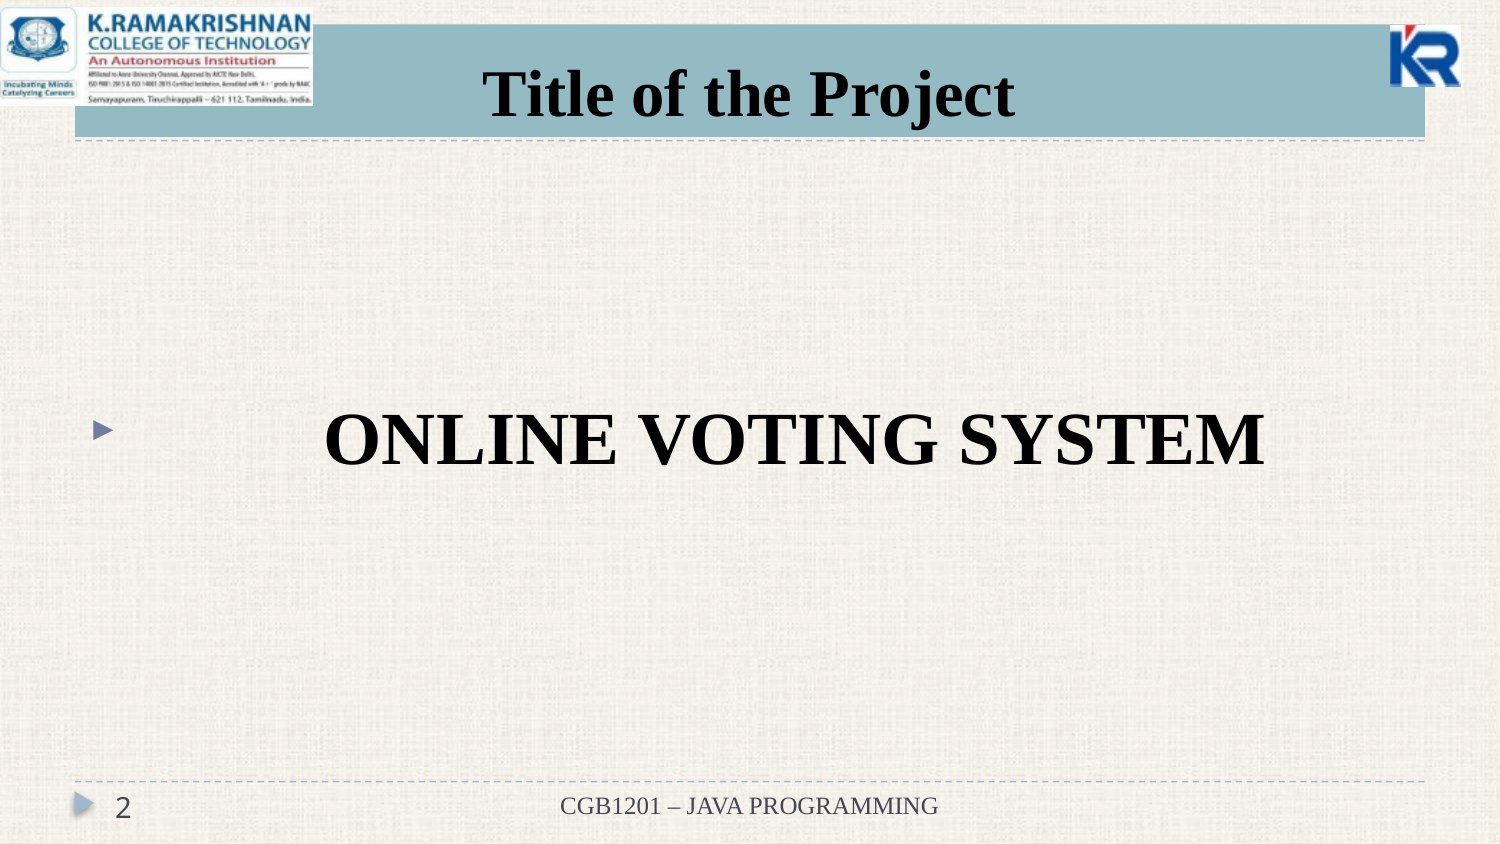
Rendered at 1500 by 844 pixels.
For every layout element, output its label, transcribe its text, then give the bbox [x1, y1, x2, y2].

slide_number 2 [100, 782, 426, 827]
picture [0, 7, 313, 106]
footer CGB1201 – JAVA PROGRAMMING [399, 782, 1112, 844]
picture [1390, 25, 1461, 87]
title Title of the Project [75, 24, 1425, 137]
list ONLINE VOTING SYSTEM [75, 150, 1425, 758]
